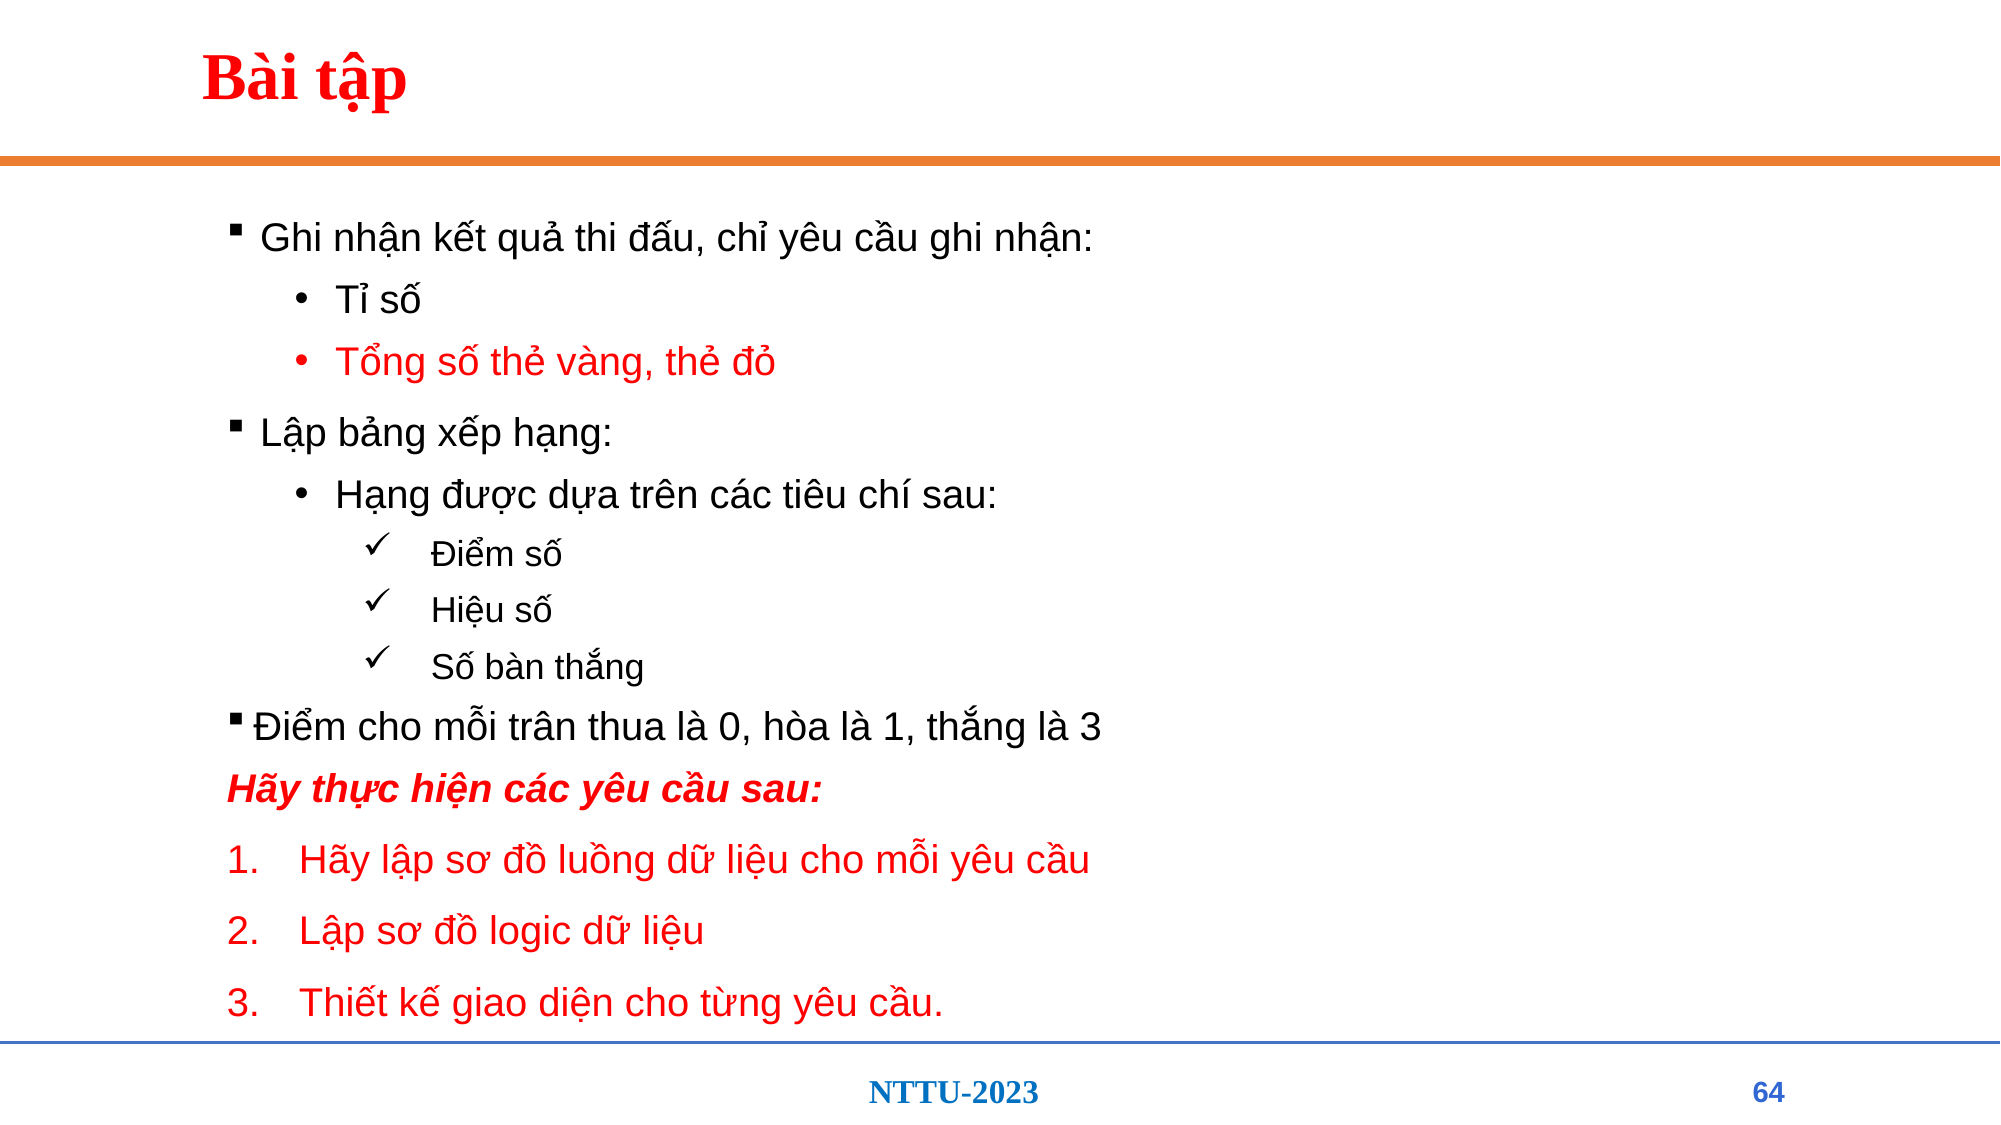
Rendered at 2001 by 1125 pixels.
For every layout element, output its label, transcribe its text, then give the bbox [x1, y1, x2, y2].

title Bài tập [187, 33, 1813, 122]
list Ghi nhận kết quả thi đấu, chỉ yêu cầu ghi nhận: Tỉ số Tổng số thẻ vàng, thẻ đỏ Lập bảng xếp hạng: Hạng được dựa trên các tiêu chí sau: Điểm số Hiệu số Số bàn thắng Điểm cho mỗi trân thua là 0, hòa là 1, thắng là 3 Hãy thực hiện các yêu cầu sau: Hãy lập sơ đồ luồng dữ liệu cho mỗi yêu cầu Lập sơ đồ logic dữ liệu Thiết kế giao diện cho từng yêu cầu. [211, 198, 1784, 1033]
slide_number 64 [1734, 1063, 1804, 1118]
